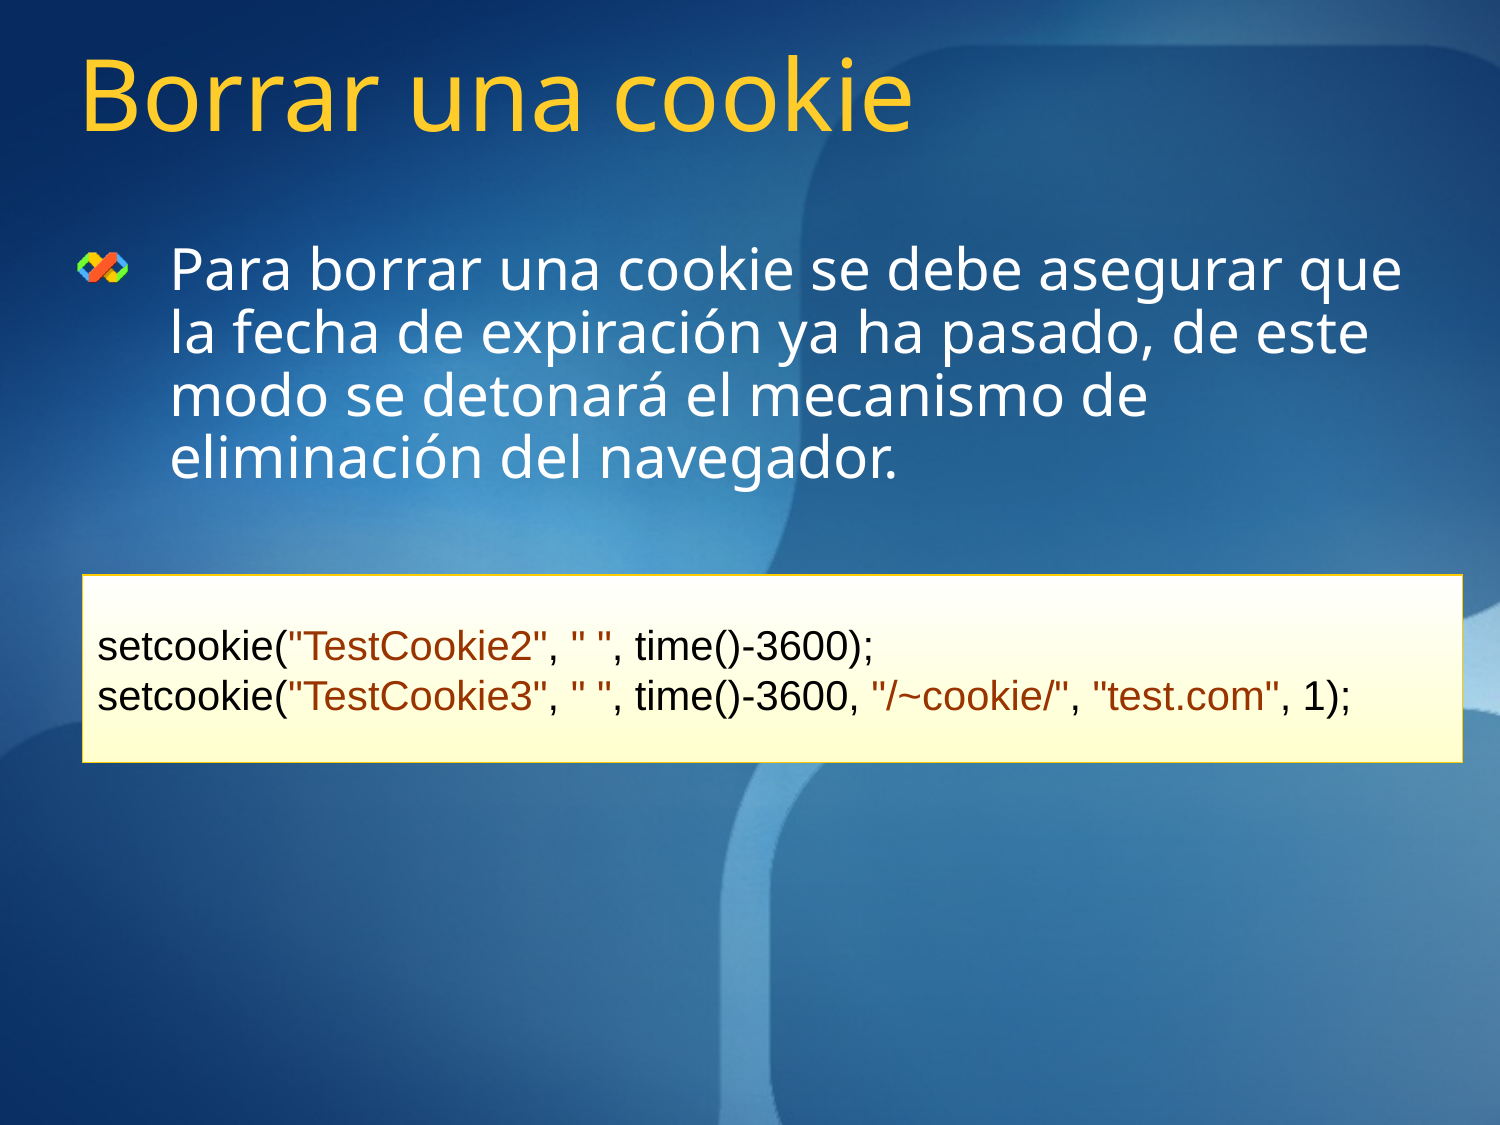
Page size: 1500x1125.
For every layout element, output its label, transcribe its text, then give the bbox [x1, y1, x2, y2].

title Borrar una cookie [62, 37, 1440, 162]
list Para borrar una cookie se debe asegurar que la fecha de expiración ya ha pasado, de este modo se detonará el mecanismo de eliminación del navegador. [62, 231, 1439, 503]
picture [0, 0, 1500, 1125]
text_box setcookie("TestCookie2", " ", time()-3600); setcookie("TestCookie3", " ", time()-3600, "/~cookie/", "test.com", 1); [82, 575, 1463, 763]
